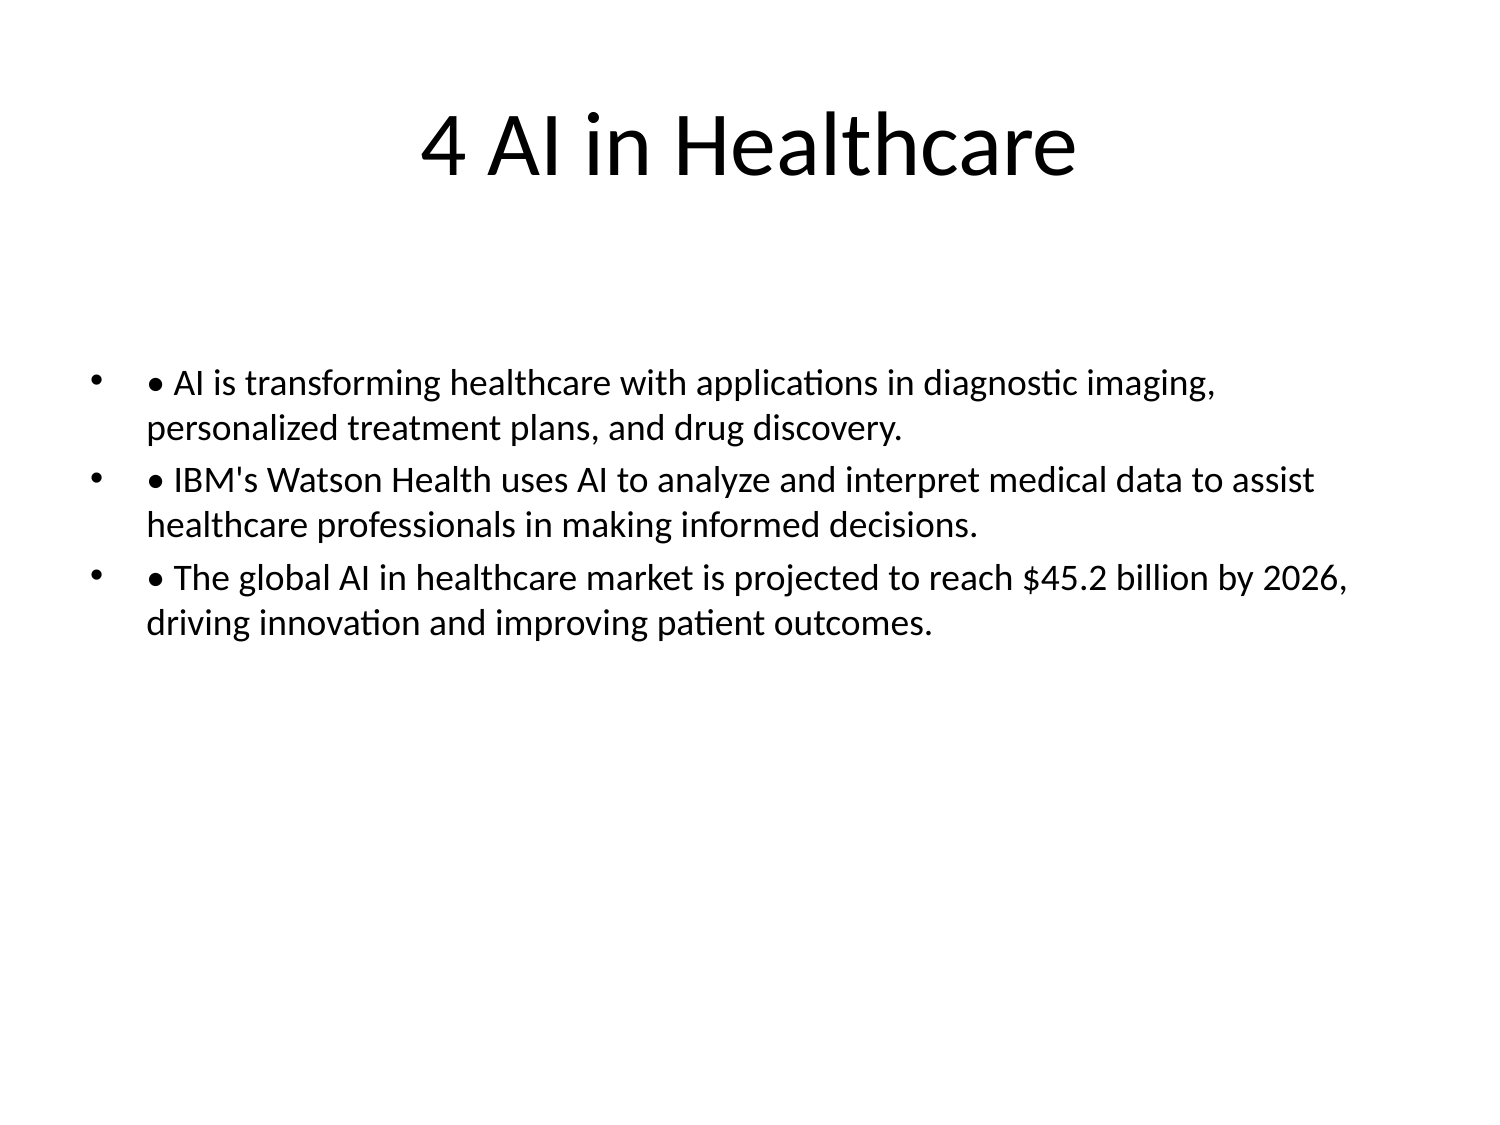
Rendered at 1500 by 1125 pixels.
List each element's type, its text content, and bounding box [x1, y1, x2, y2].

title 4 AI in Healthcare [75, 45, 1425, 233]
list • AI is transforming healthcare with applications in diagnostic imaging, personalized treatment plans, and drug discovery. • IBM's Watson Health uses AI to analyze and interpret medical data to assist healthcare professionals in making informed decisions. • The global AI in healthcare market is projected to reach $45.2 billion by 2026, driving innovation and improving patient outcomes. [75, 262, 1425, 1005]
